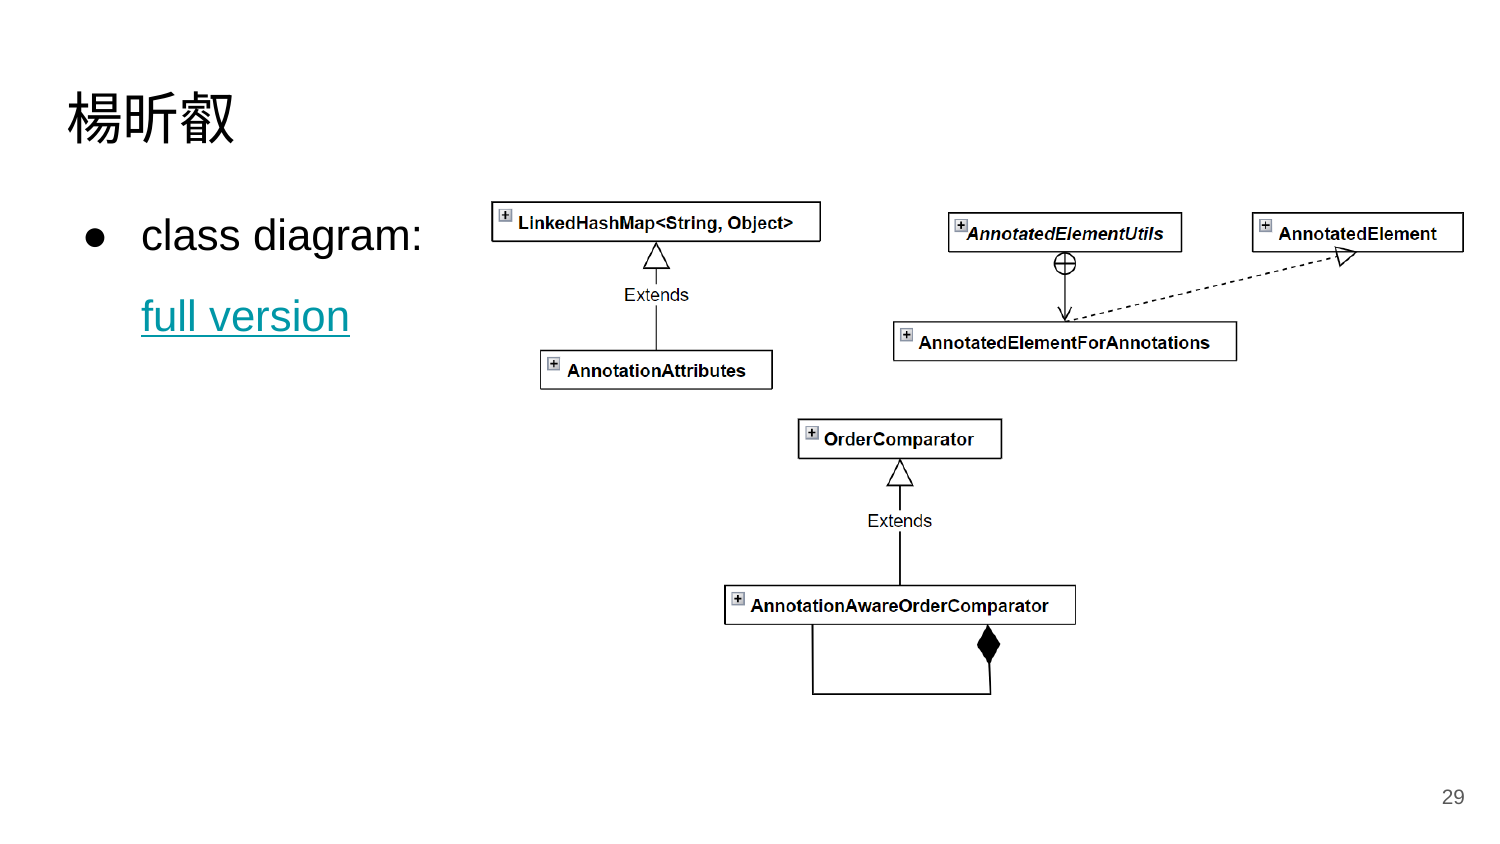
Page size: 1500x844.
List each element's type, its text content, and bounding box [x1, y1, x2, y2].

picture [485, 191, 1476, 700]
slide_number ‹#› [1389, 764, 1480, 830]
title 楊昕叡 [51, 72, 1449, 167]
list class diagram: full version [51, 189, 461, 834]
